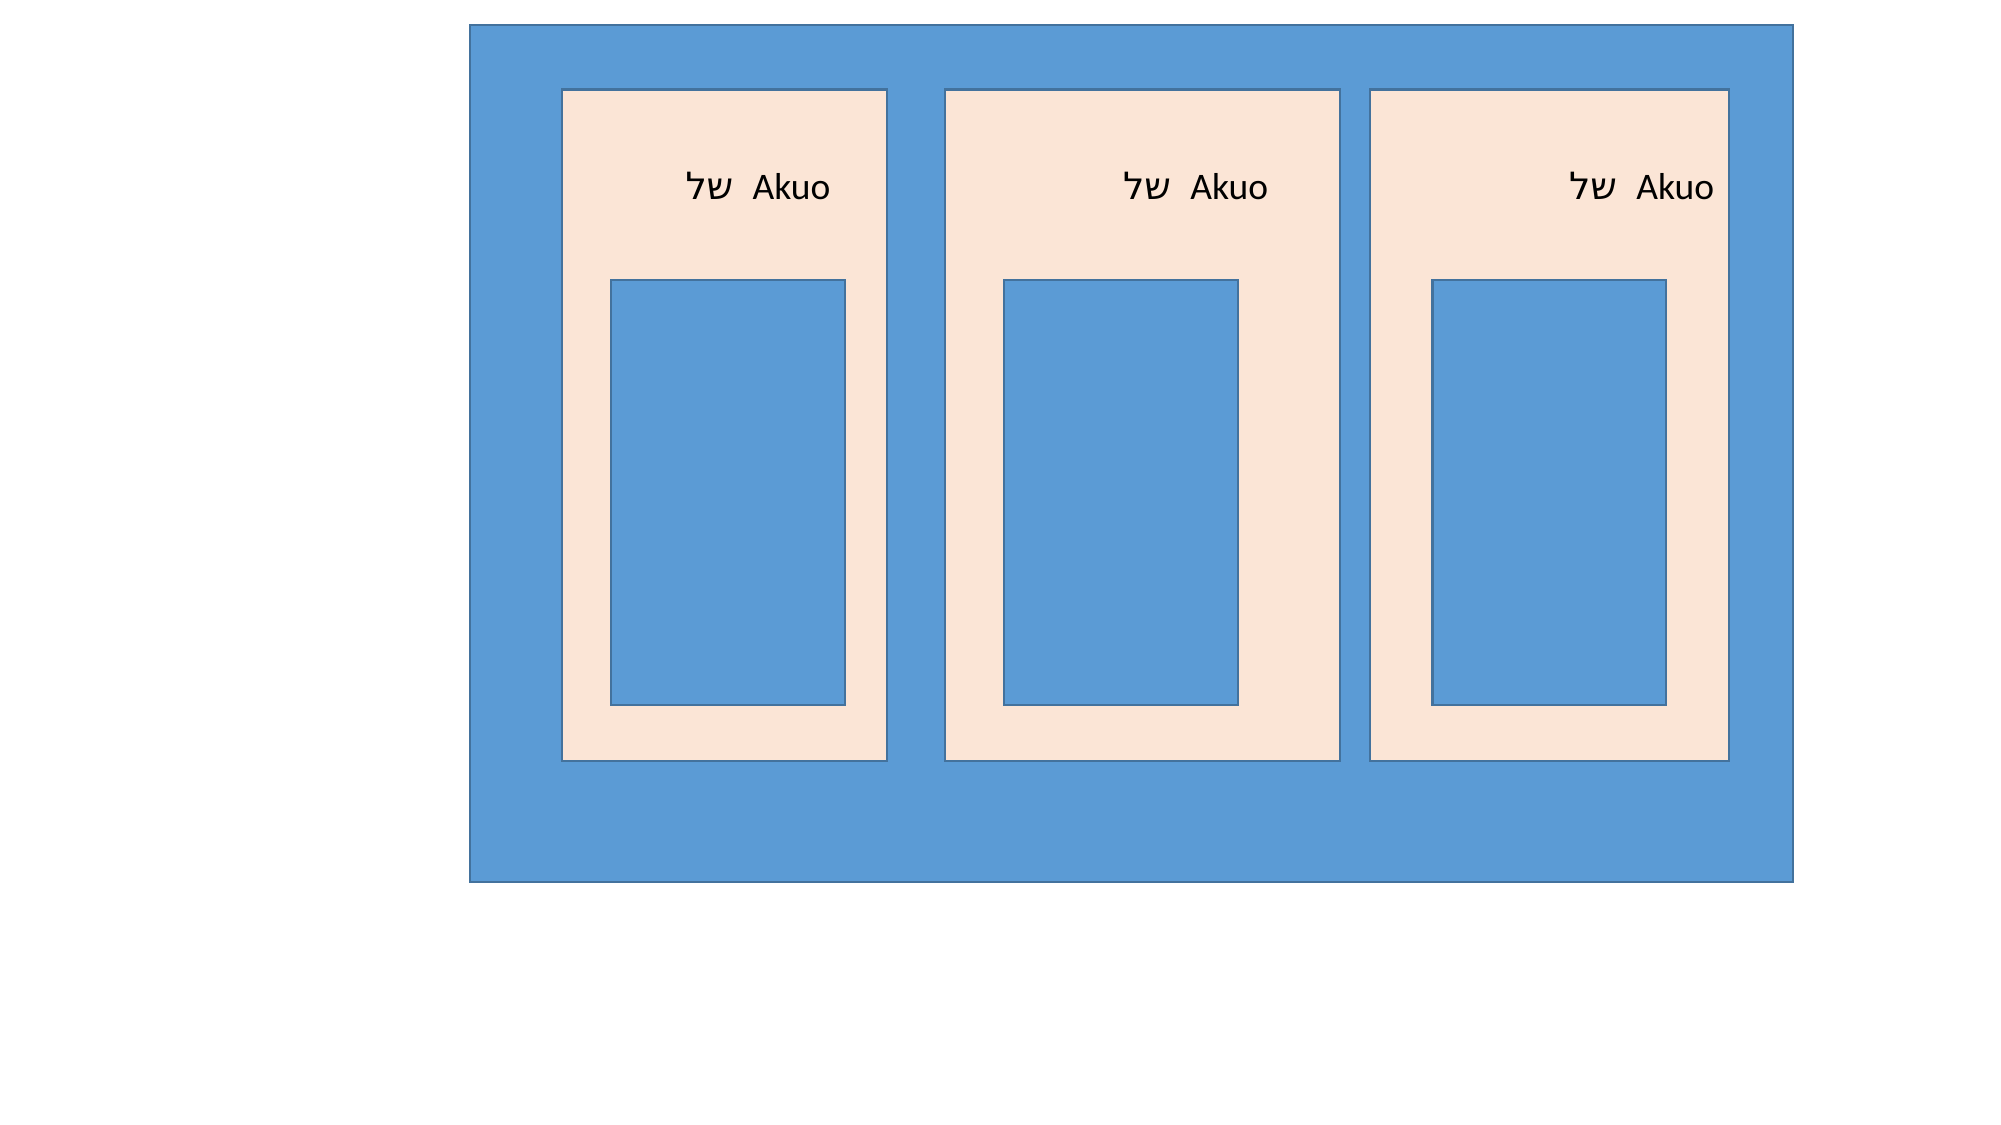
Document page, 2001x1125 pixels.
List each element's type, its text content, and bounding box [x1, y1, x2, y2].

text_box [944, 88, 1341, 762]
text_box [561, 88, 888, 762]
text_box [1369, 88, 1730, 762]
text_box [1003, 279, 1239, 706]
text_box Akuo של [1014, 154, 1283, 215]
text_box [1431, 279, 1667, 706]
text_box [610, 279, 846, 706]
text_box Akuo של [576, 154, 846, 215]
text_box Akuo של [1460, 154, 1729, 215]
text_box [469, 24, 1794, 883]
